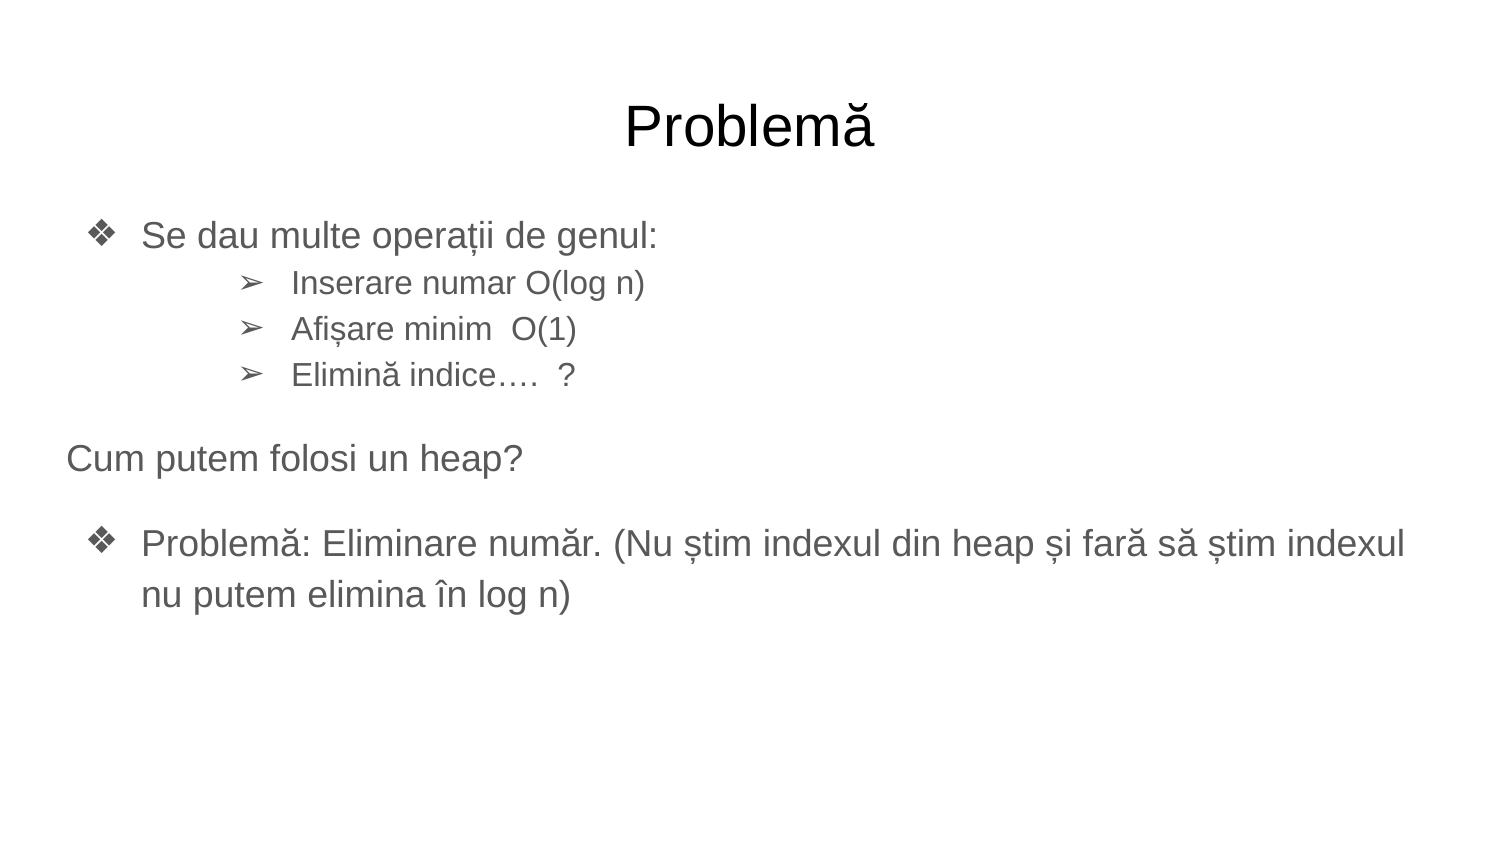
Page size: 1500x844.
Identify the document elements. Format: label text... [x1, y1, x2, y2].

list Se dau multe operații de genul: Inserare numar O(log n) Afișare minim O(1) Elimină indice…. ? Cum putem folosi un heap? Problemă: Eliminare număr. (Nu știm indexul din heap și fară să știm indexul nu putem elimina în log n) [51, 189, 1449, 750]
title Problemă [51, 72, 1449, 167]
